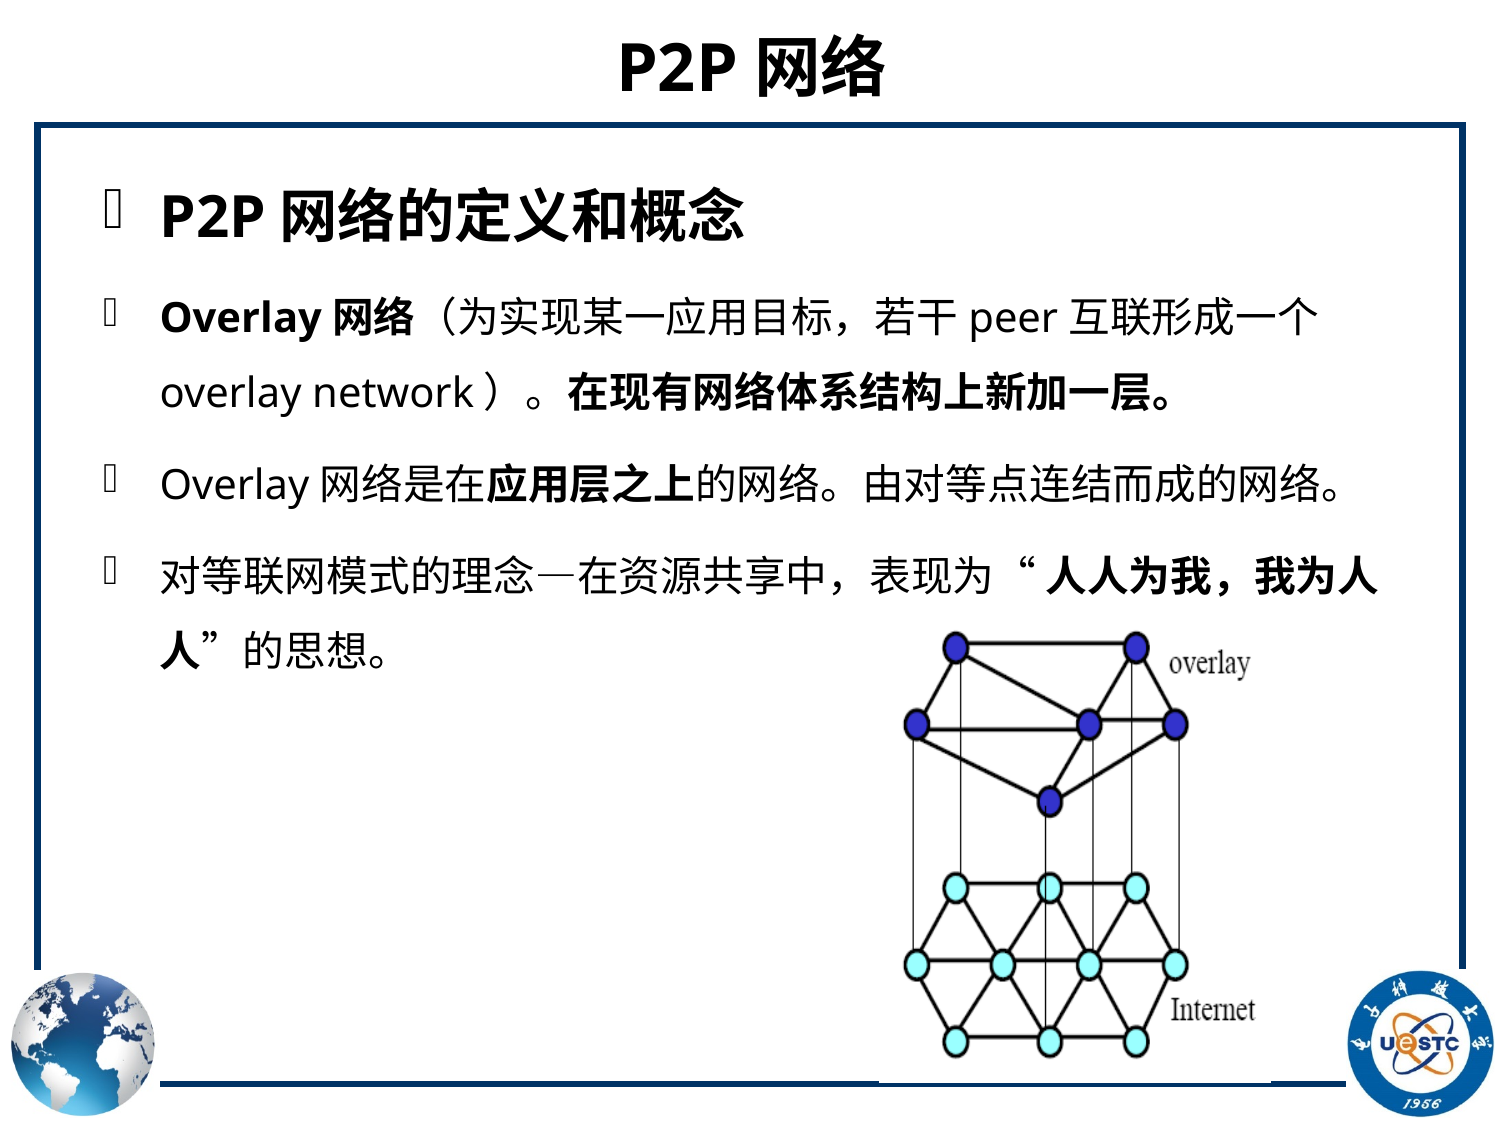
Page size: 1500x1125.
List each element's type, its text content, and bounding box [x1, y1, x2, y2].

picture [1346, 969, 1495, 1118]
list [879, 620, 1271, 1083]
text_box P2P网络的定义和概念 Overlay网络（为实现某一应用目标，若干peer互联形成一个overlay network）。在现有网络体系结构上新加一层。 Overlay网络是在应用层之上的网络。由对等点连结而成的网络。 对等联网模式的理念—在资源共享中，表现为“ 人人为我，我为人人”的思想。 [88, 137, 1439, 1036]
title P2P网络 [41, 19, 1463, 112]
picture [0, 970, 160, 1118]
